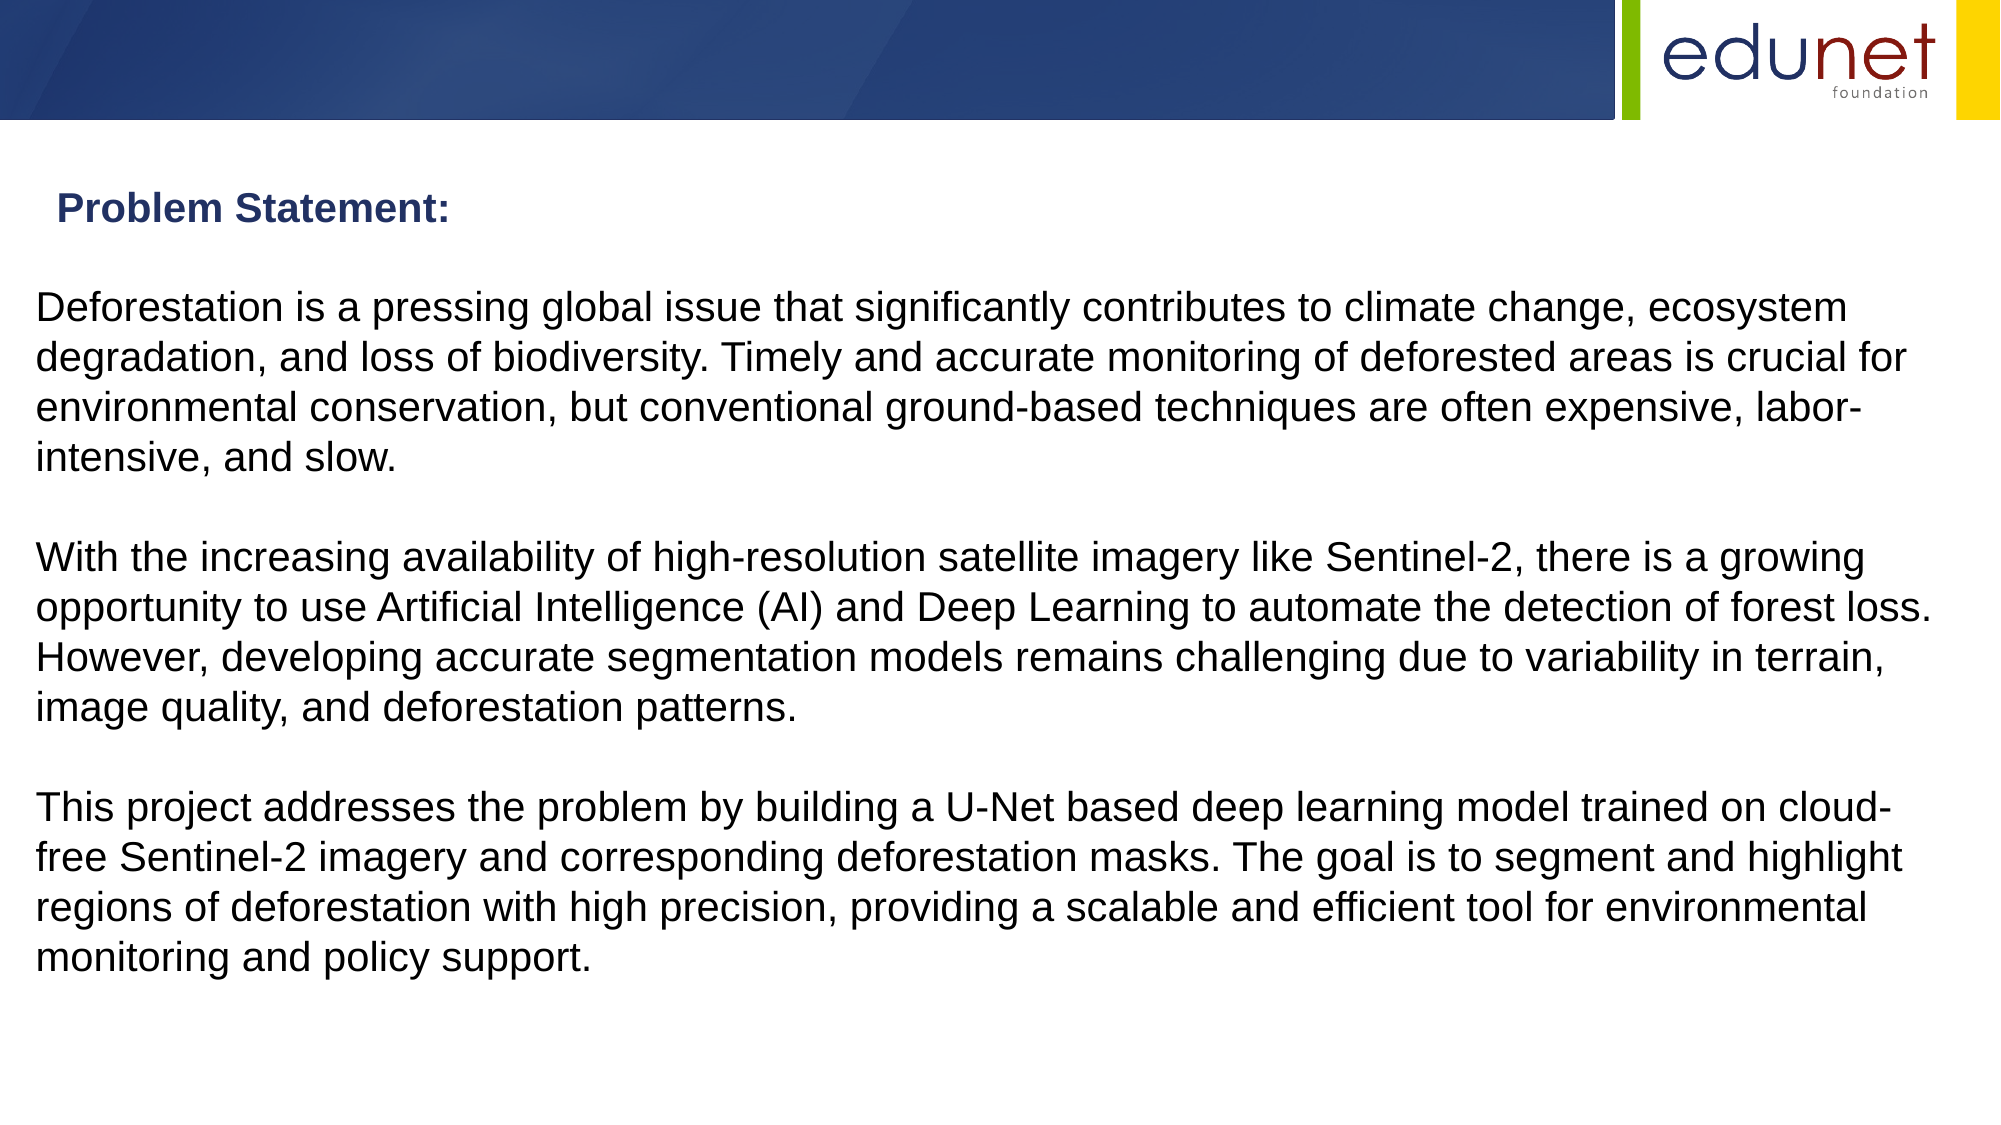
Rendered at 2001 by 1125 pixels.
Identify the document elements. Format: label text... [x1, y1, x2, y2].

text_box Problem Statement: [41, 172, 1043, 238]
picture [1652, 12, 1948, 108]
text_box Deforestation is a pressing global issue that significantly contributes to climate change, ecosystem degradation, and loss of biodiversity. Timely and accurate monitoring of deforested areas is crucial for environmental conservation, but conventional ground-based techniques are often expensive, labor-intensive, and slow. With the increasing availability of high-resolution satellite imagery like Sentinel-2, there is a growing opportunity to use Artificial Intelligence (AI) and Deep Learning to automate the detection of forest loss. However, developing accurate segmentation models remains challenging due to variability in terrain, image quality, and deforestation patterns. This project addresses the problem by building a U-Net based deep learning model trained on cloud-free Sentinel-2 imagery and corresponding deforestation masks. The goal is to segment and highlight regions of deforestation with high precision, providing a scalable and efficient tool for environmental monitoring and policy support. [20, 271, 1979, 1049]
